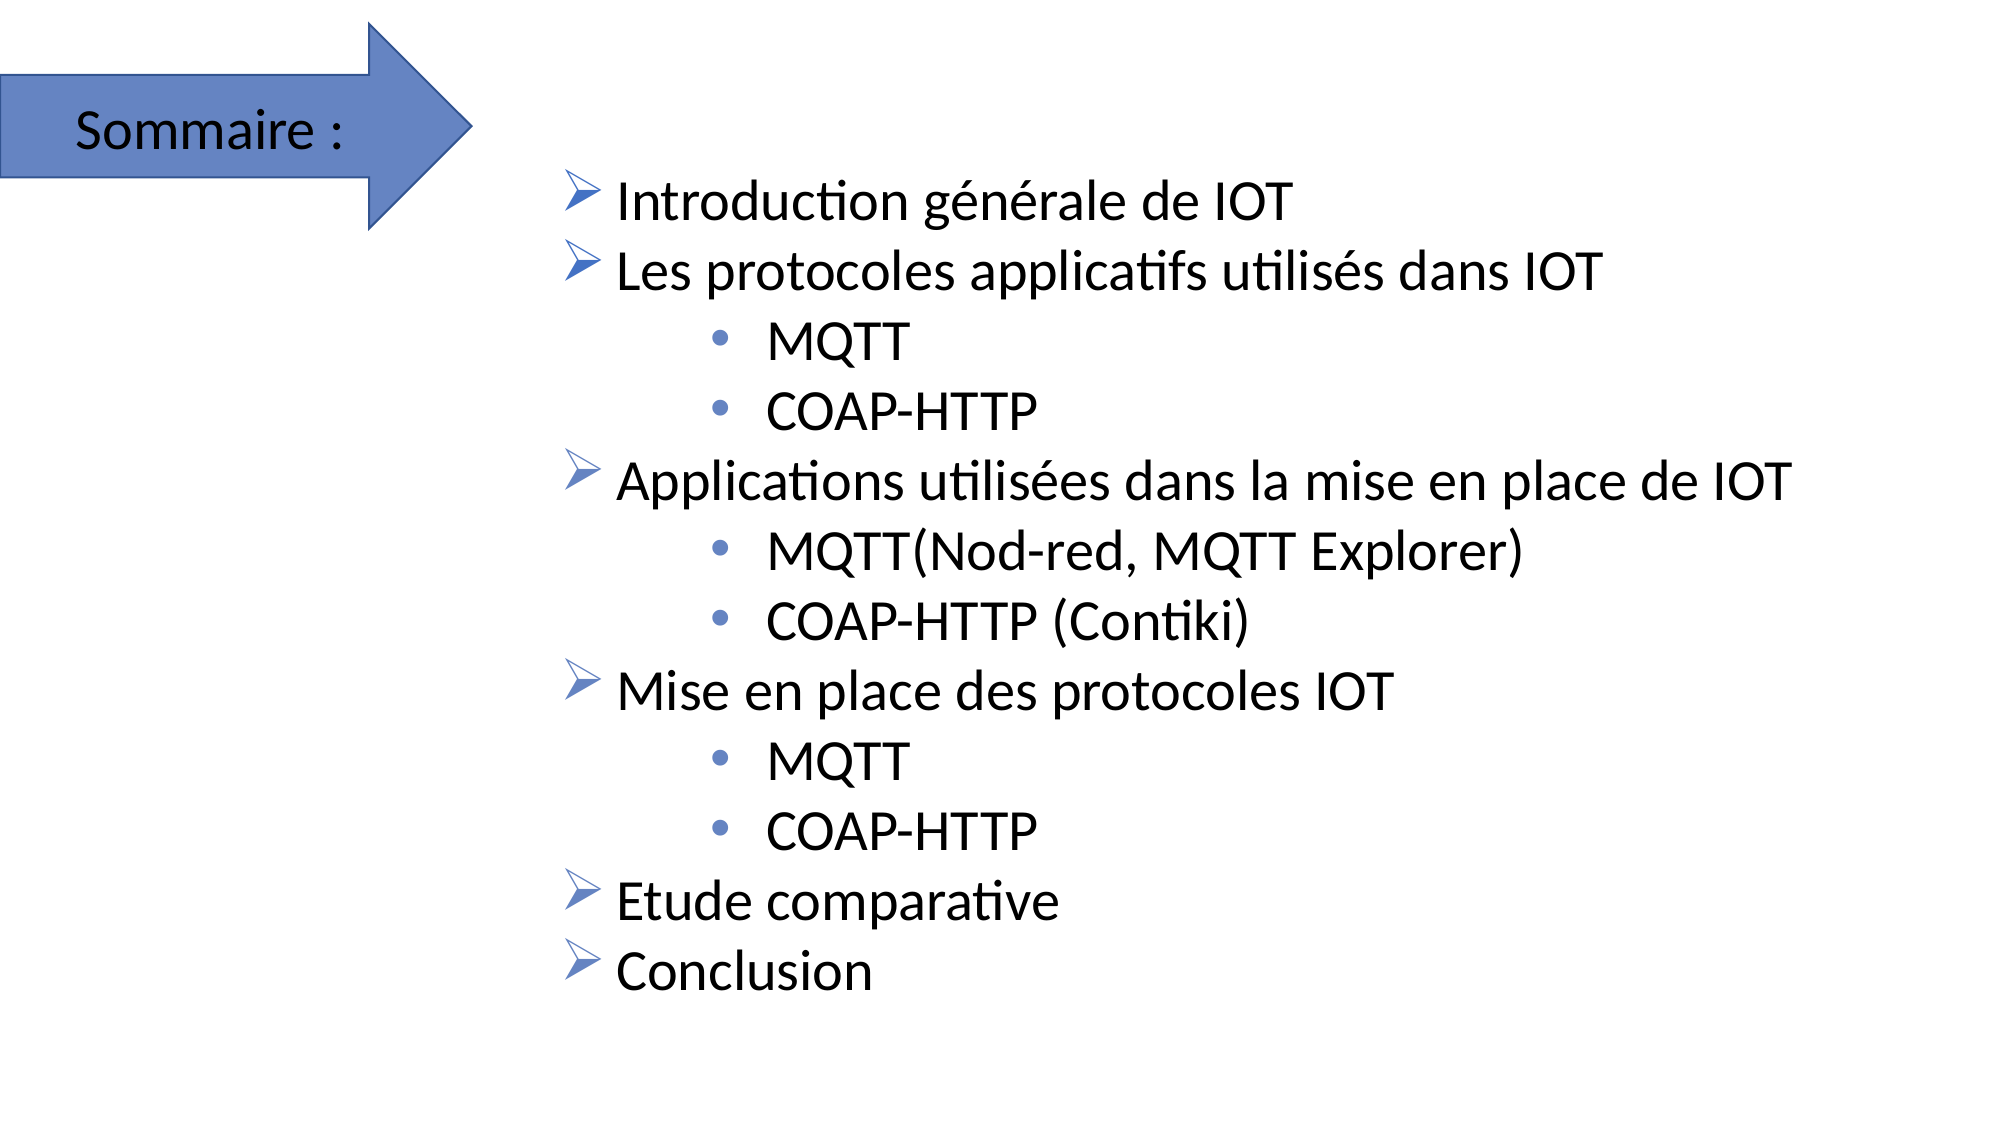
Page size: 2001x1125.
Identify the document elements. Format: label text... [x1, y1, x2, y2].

text_box Sommaire : [0, 21, 473, 232]
text_box Introduction générale de IOT Les protocoles applicatifs utilisés dans IOT MQTT COAP-HTTP Applications utilisées dans la mise en place de IOT MQTT(Nod-red, MQTT Explorer) COAP-HTTP (Contiki) Mise en place des protocoles IOT MQTT COAP-HTTP Etude comparative Conclusion [545, 154, 2000, 1125]
